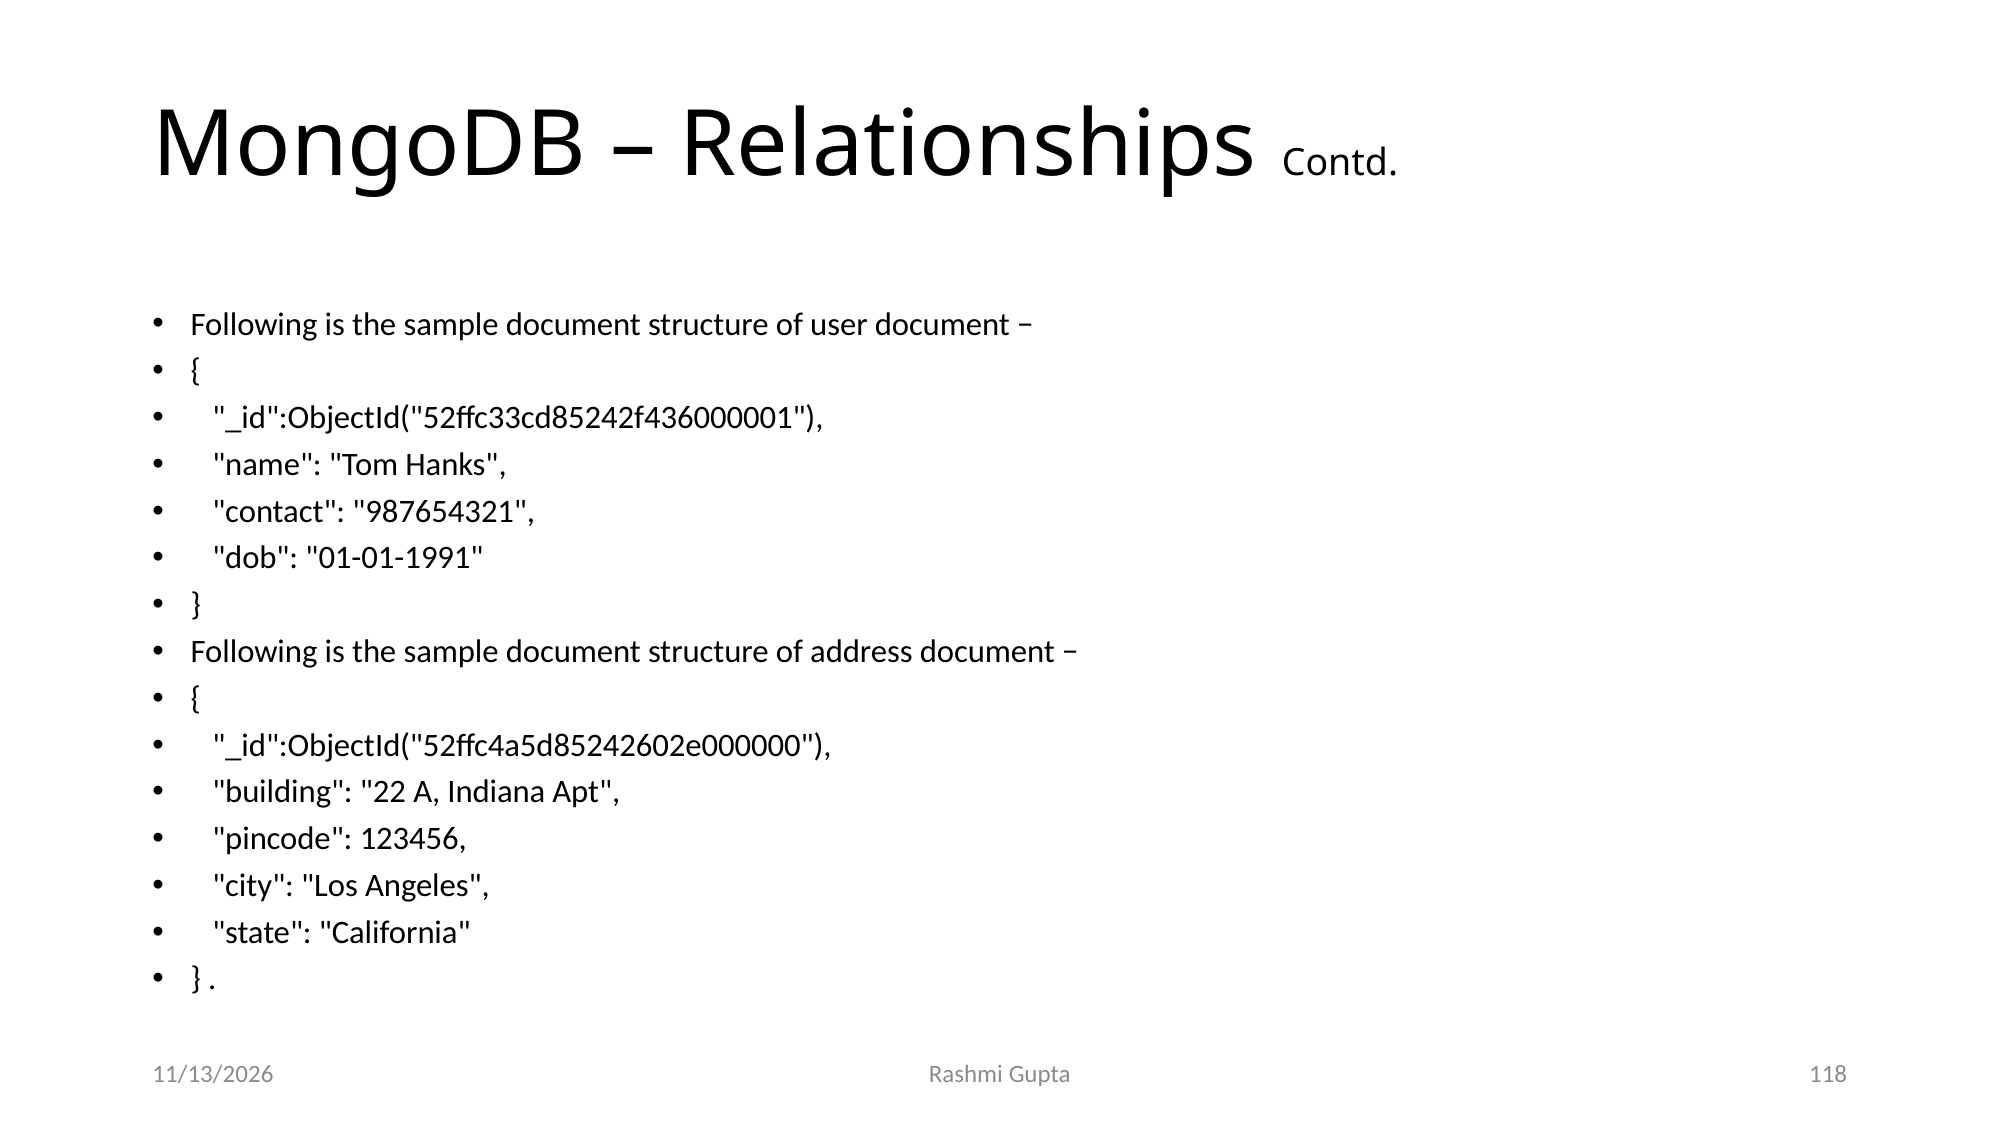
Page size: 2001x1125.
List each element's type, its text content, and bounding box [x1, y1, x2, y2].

list Following is the sample document structure of user document − { "_id":ObjectId("52ffc33cd85242f436000001"), "name": "Tom Hanks", "contact": "987654321", "dob": "01-01-1991" } Following is the sample document structure of address document − { "_id":ObjectId("52ffc4a5d85242602e000000"), "building": "22 A, Indiana Apt", "pincode": 123456, "city": "Los Angeles", "state": "California" } . [137, 299, 1863, 1014]
footer Rashmi Gupta [662, 1042, 1338, 1103]
title MongoDB – Relationships Contd. [137, 59, 1863, 278]
slide_number 118 [1412, 1042, 1863, 1103]
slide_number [137, 1042, 588, 1103]
